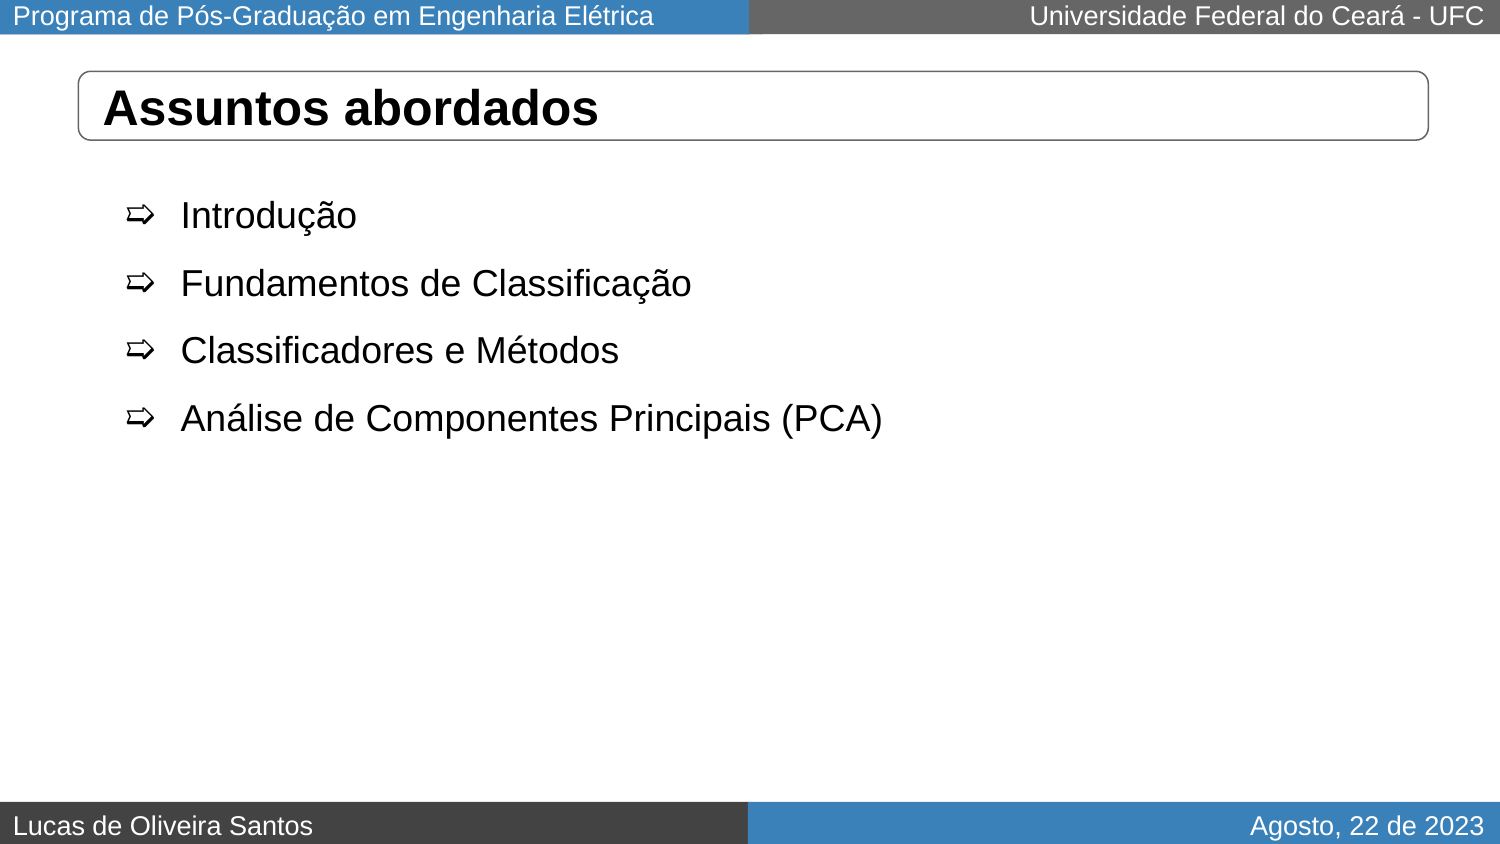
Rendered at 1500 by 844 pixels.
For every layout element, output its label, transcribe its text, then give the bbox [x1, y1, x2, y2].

title Assuntos abordados [87, 70, 1073, 140]
list Introdução Fundamentos de Classificação Classificadores e Métodos Análise de Componentes Principais (PCA) [90, 153, 1441, 787]
